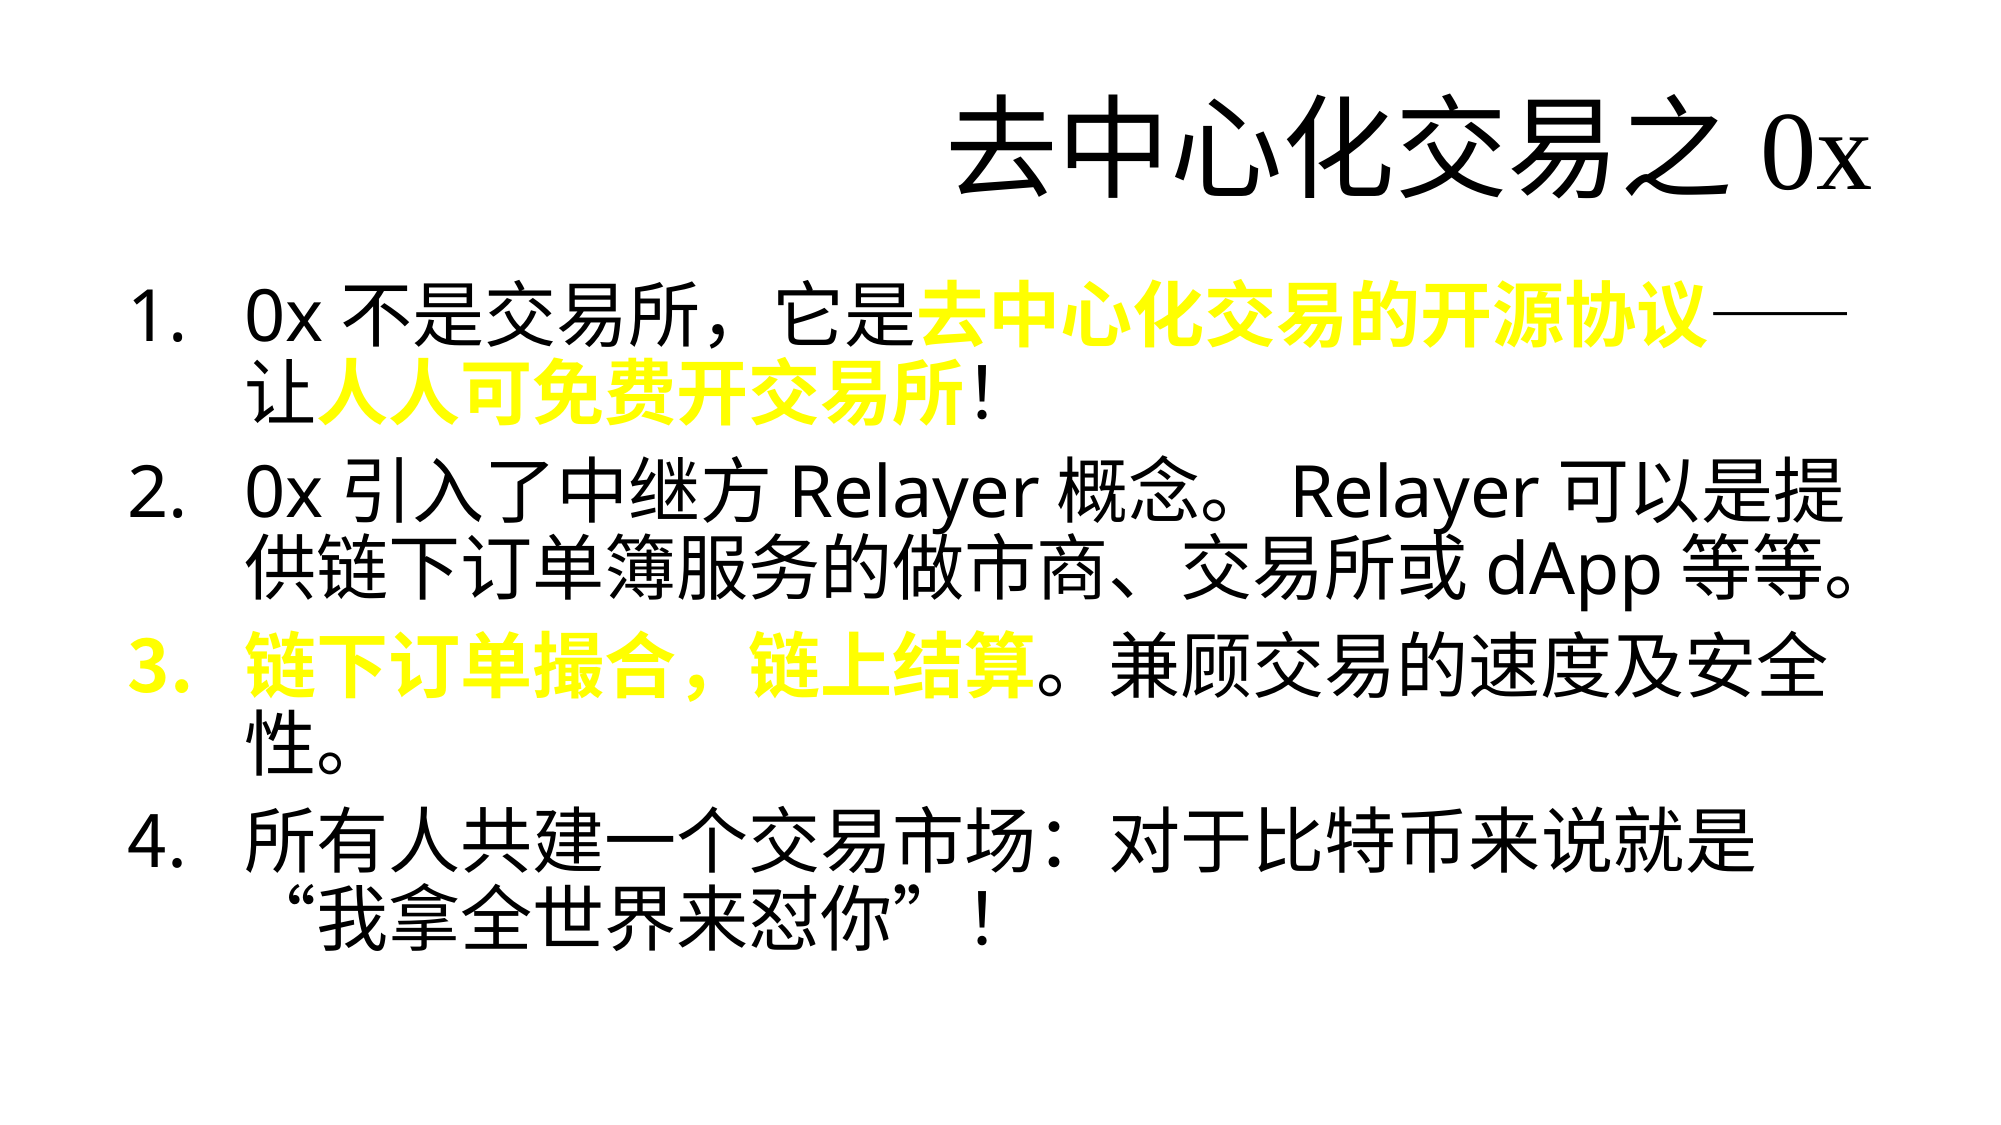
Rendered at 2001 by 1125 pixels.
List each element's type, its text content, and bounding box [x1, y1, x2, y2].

list 0x不是交易所，它是去中心化交易的开源协议——让人人可免费开交易所！ 0x引入了中继方Relayer概念。Relayer可以是提供链下订单簿服务的做市商、交易所或dApp等等。 链下订单撮合，链上结算。兼顾交易的速度及安全性。 所有人共建一个交易市场：对于比特币来说就是“我拿全世界来怼你”！ [112, 272, 1888, 1021]
title 去中心化交易之0x [474, 46, 1888, 259]
